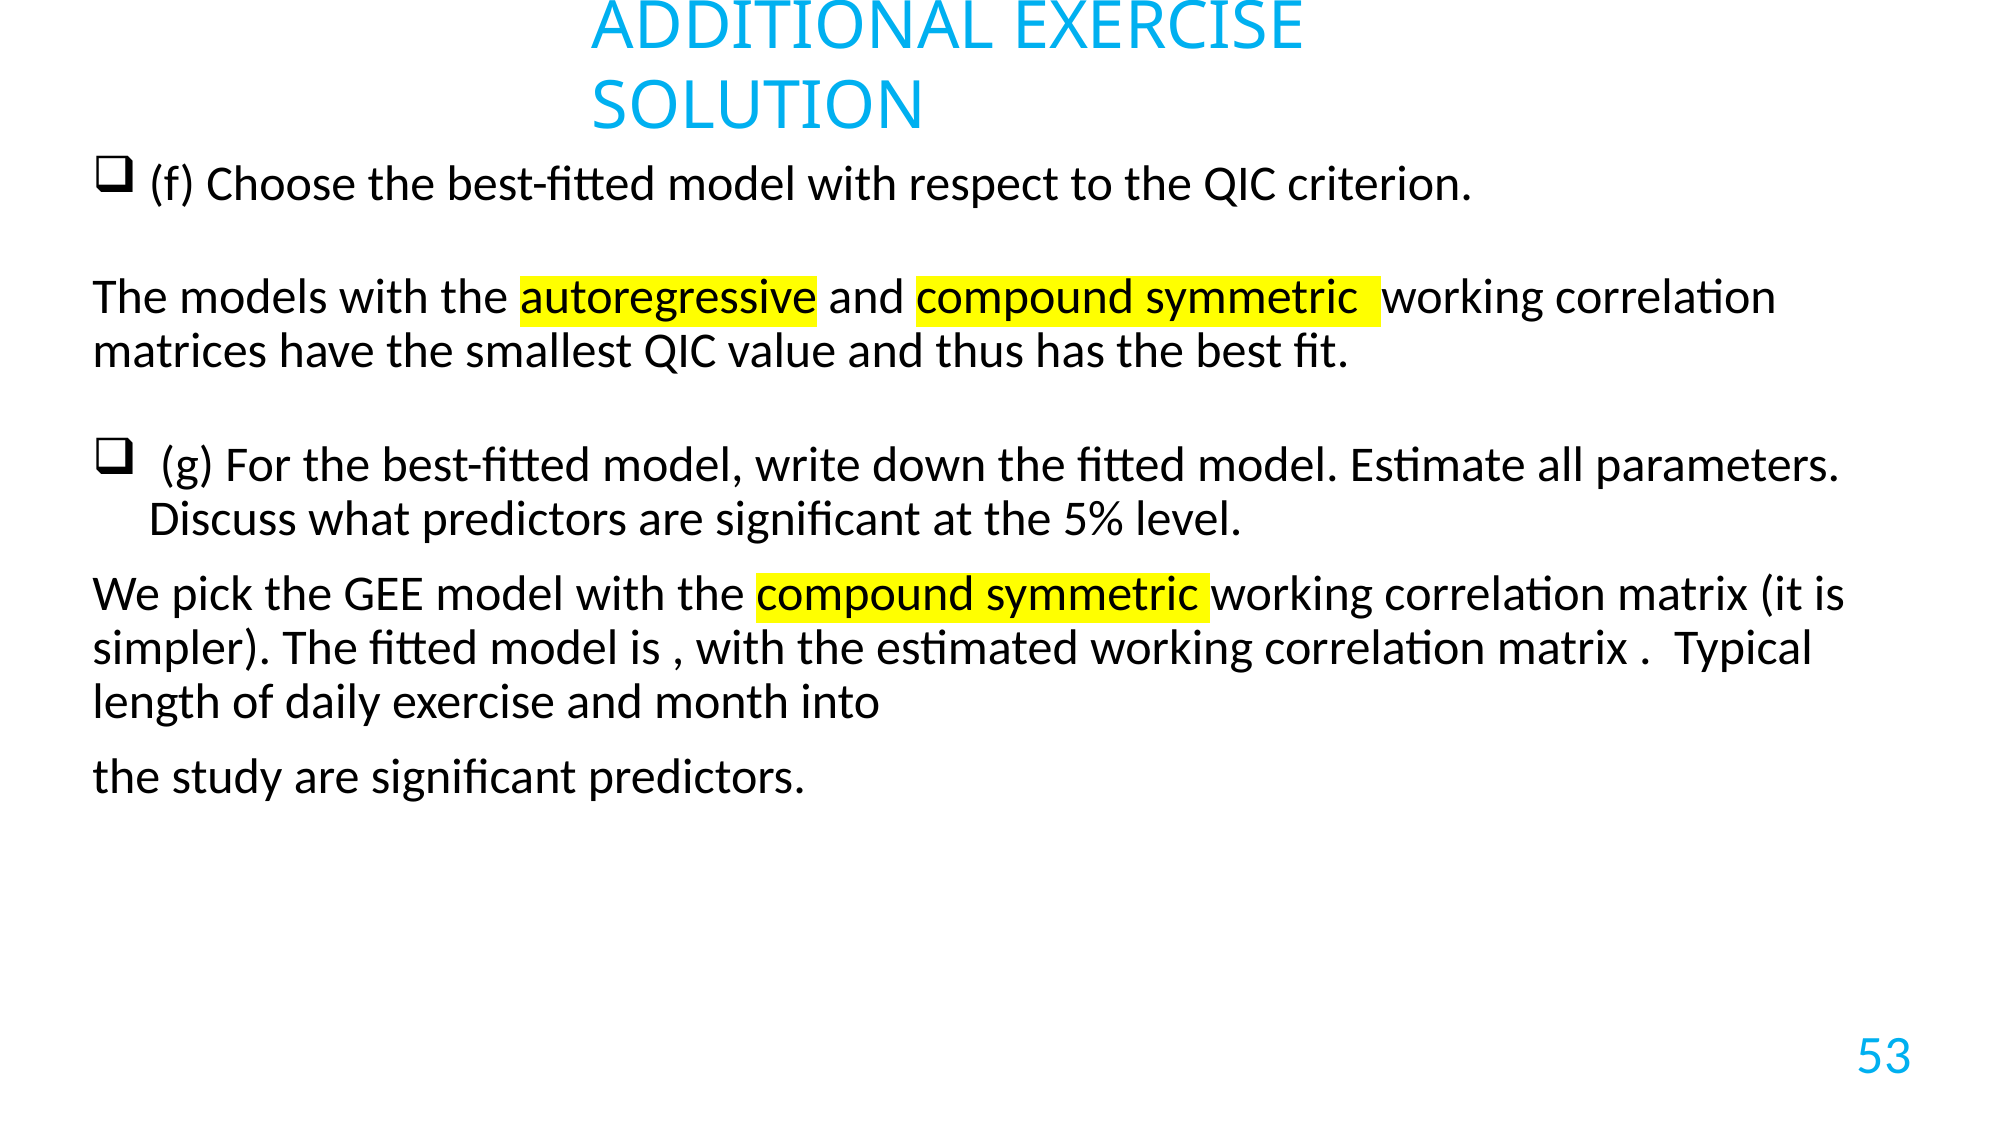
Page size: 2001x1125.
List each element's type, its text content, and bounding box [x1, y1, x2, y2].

text_box ADDITIONAL EXERCISE SOLUTION [576, 55, 1570, 150]
slide_number 53 [1814, 1021, 1927, 1082]
